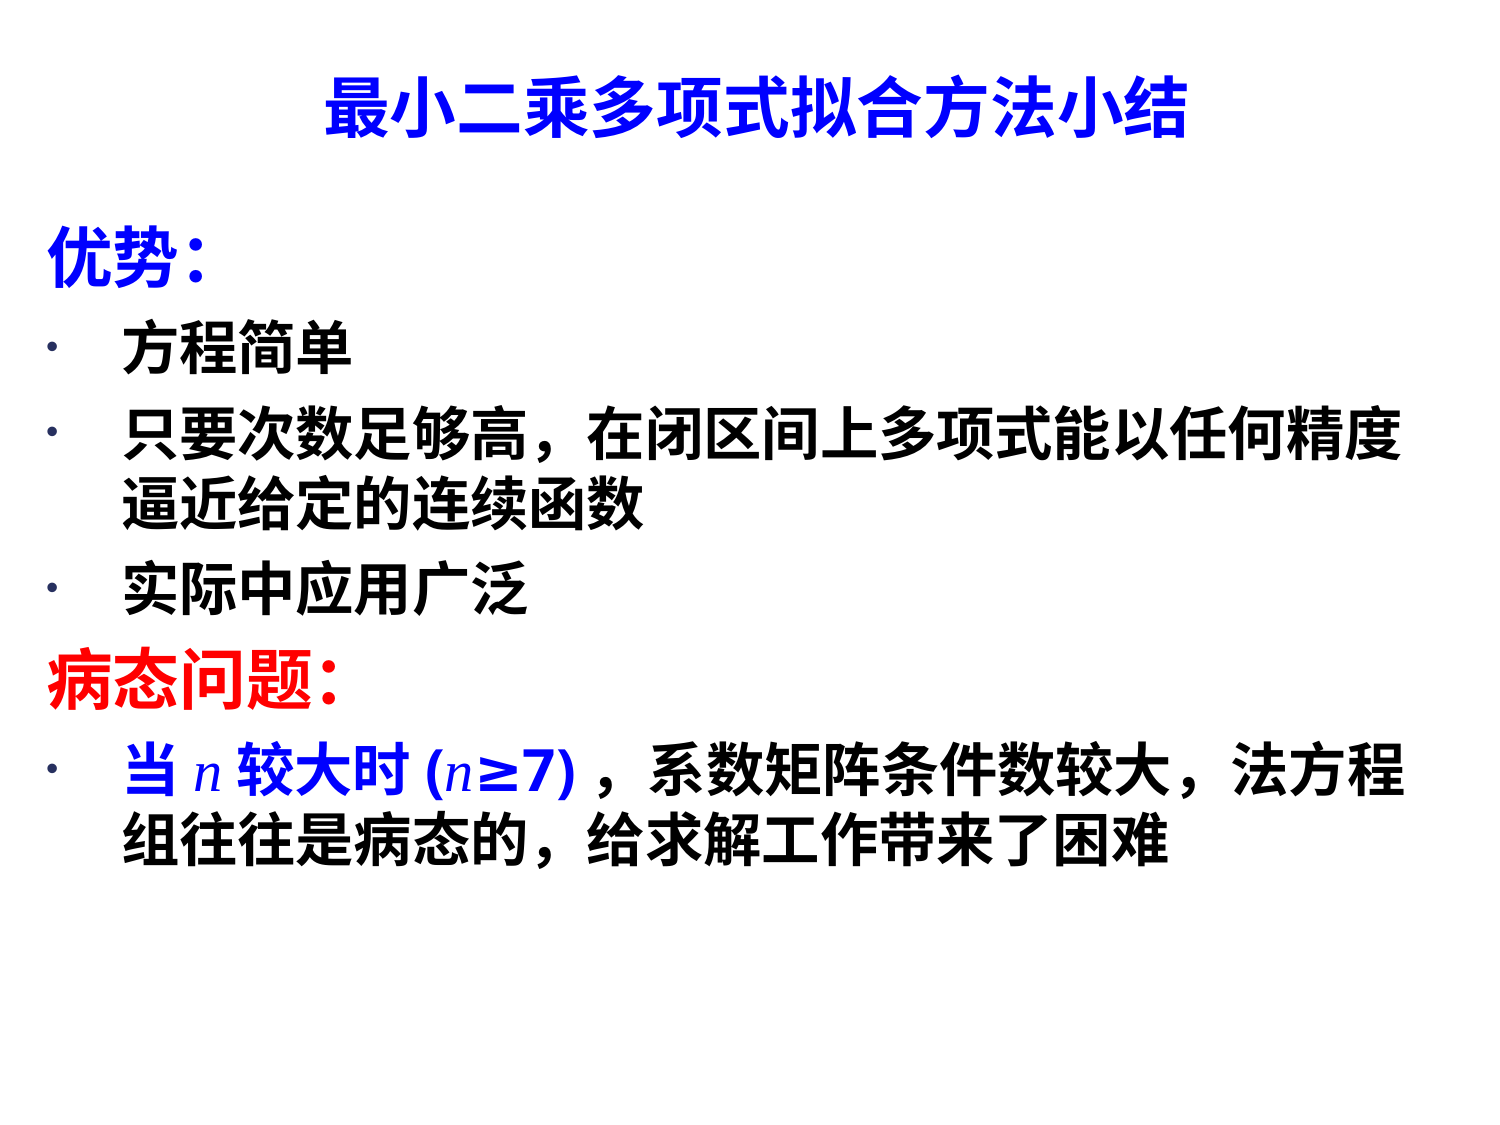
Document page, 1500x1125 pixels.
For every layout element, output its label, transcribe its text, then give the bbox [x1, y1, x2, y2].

text_box 最小二乘多项式拟合方法小结 [295, 67, 1235, 155]
subtitle 优势： 方程简单 只要次数足够高，在闭区间上多项式能以任何精度逼近给定的连续函数 实际中应用广泛 病态问题： 当n较大时(n≥7)，系数矩阵条件数较大，法方程组往往是病态的，给求解工作带来了困难 [31, 208, 1469, 988]
